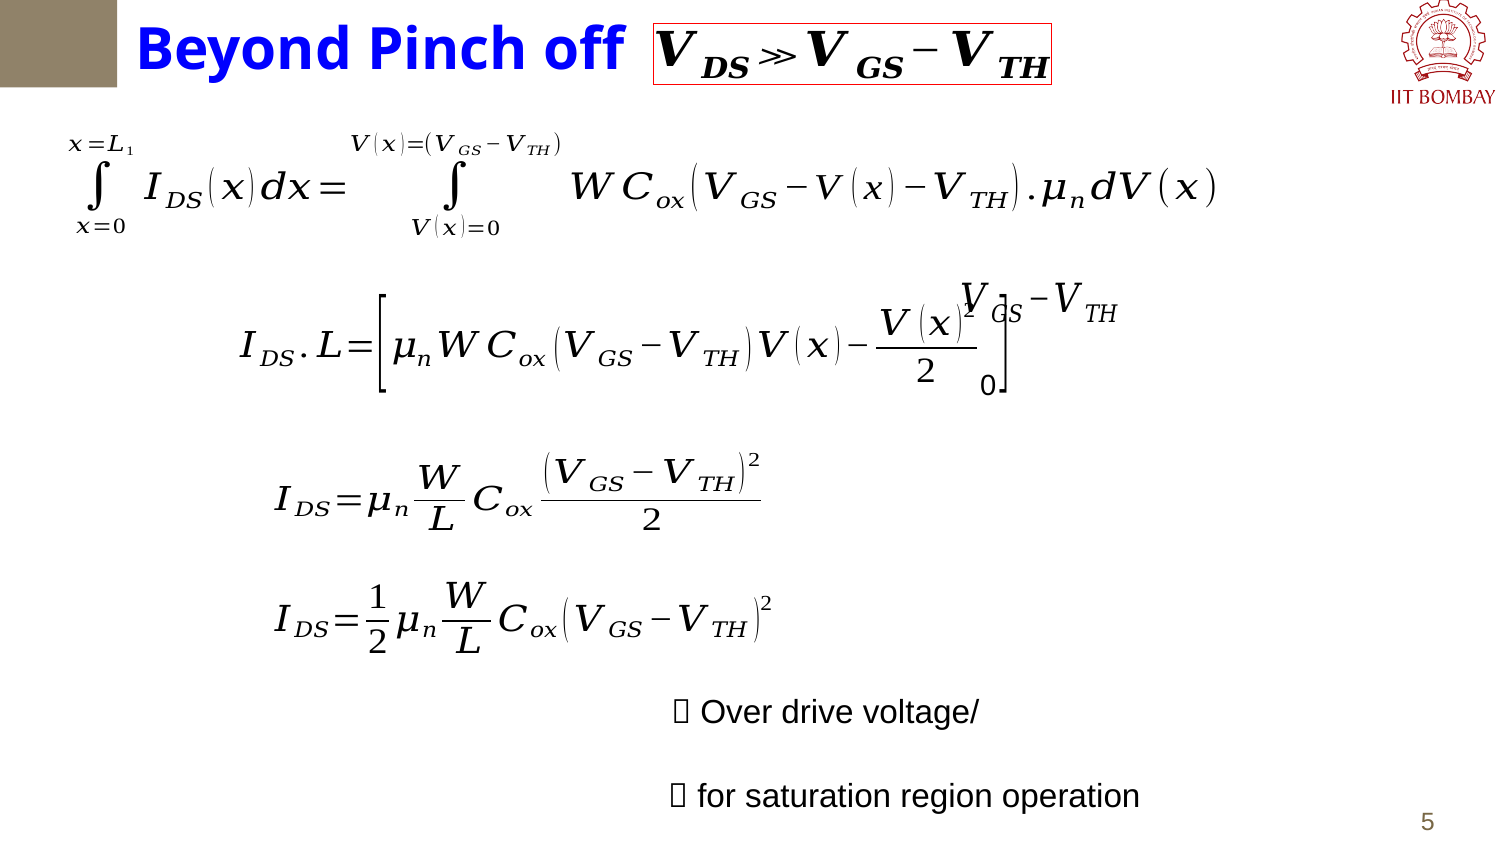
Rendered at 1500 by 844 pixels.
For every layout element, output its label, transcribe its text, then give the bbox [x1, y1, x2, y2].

text_box 0 [965, 358, 1012, 409]
text_box [0, 0, 118, 88]
text_box Beyond Pinch off [120, 3, 639, 89]
picture [1390, 0, 1496, 104]
text_box 5 [1406, 798, 1500, 843]
